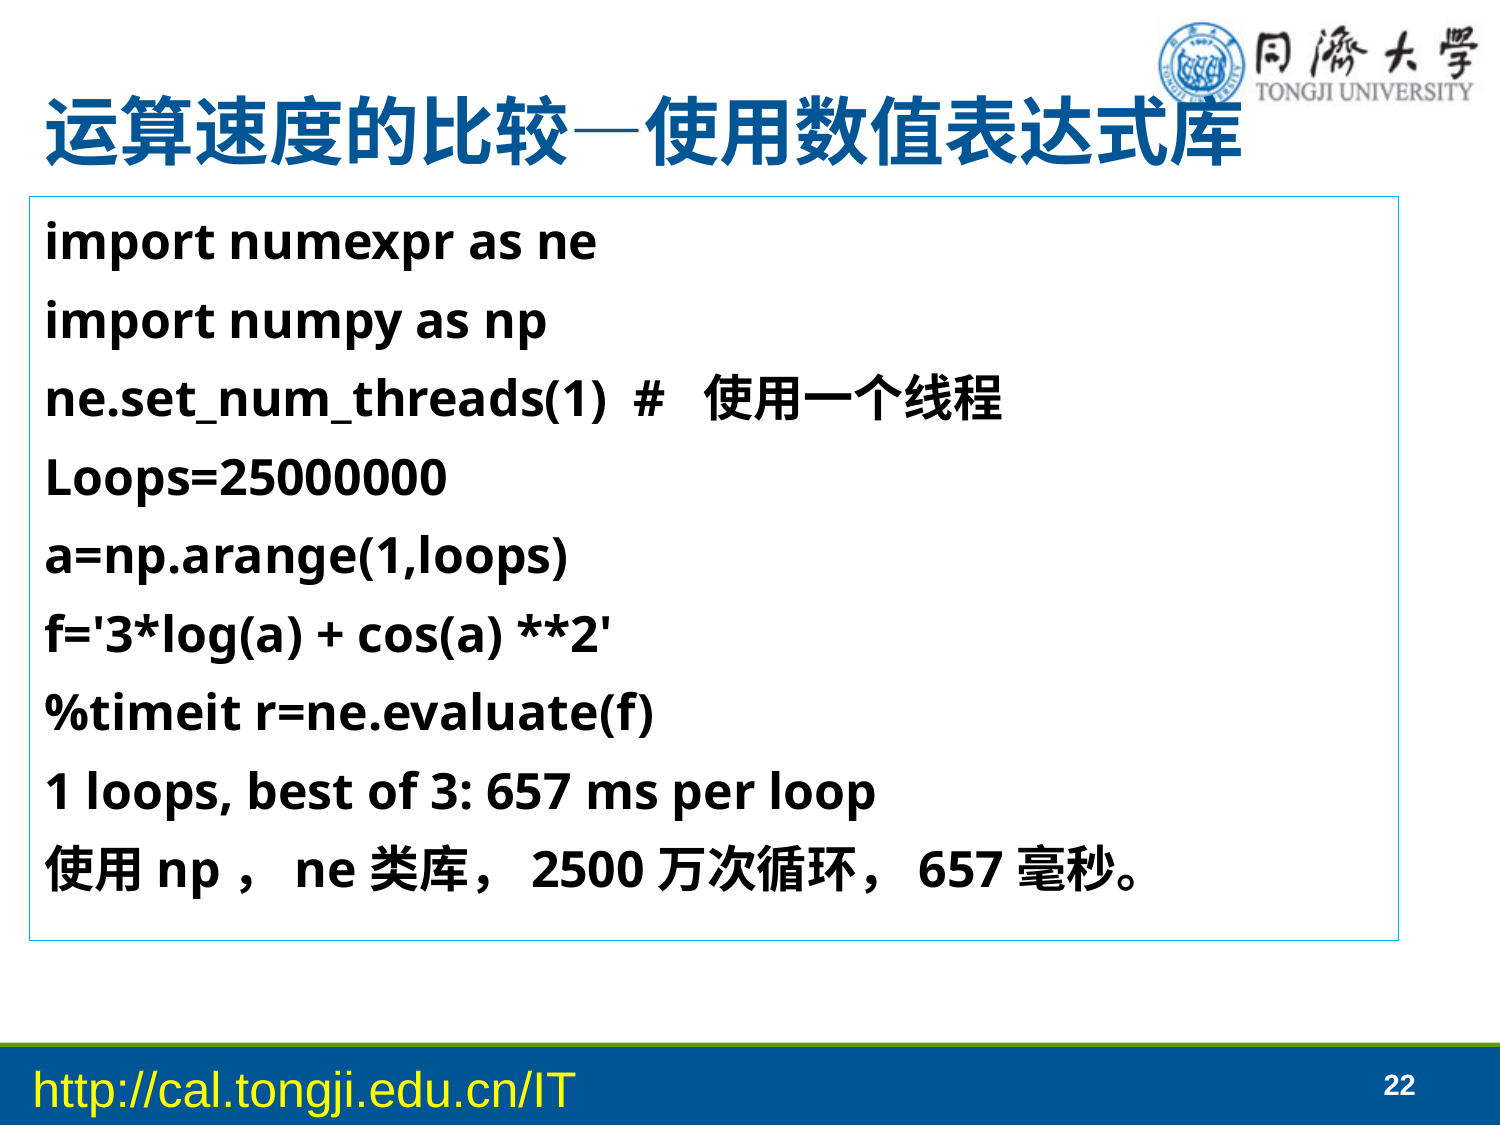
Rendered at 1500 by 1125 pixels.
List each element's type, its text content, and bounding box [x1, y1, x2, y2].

title 运算速度的比较—使用数值表达式库 [29, 54, 1380, 185]
picture [1145, 19, 1495, 113]
list import numexpr as ne import numpy as np ne.set_num_threads(1) # 使用一个线程 Loops=25000000 a=np.arange(1,loops) f='3*log(a) + cos(a) **2' %timeit r=ne.evaluate(f) 1 loops, best of 3: 657 ms per loop 使用np，ne类库，2500万次循环，657毫秒。 [29, 196, 1399, 941]
